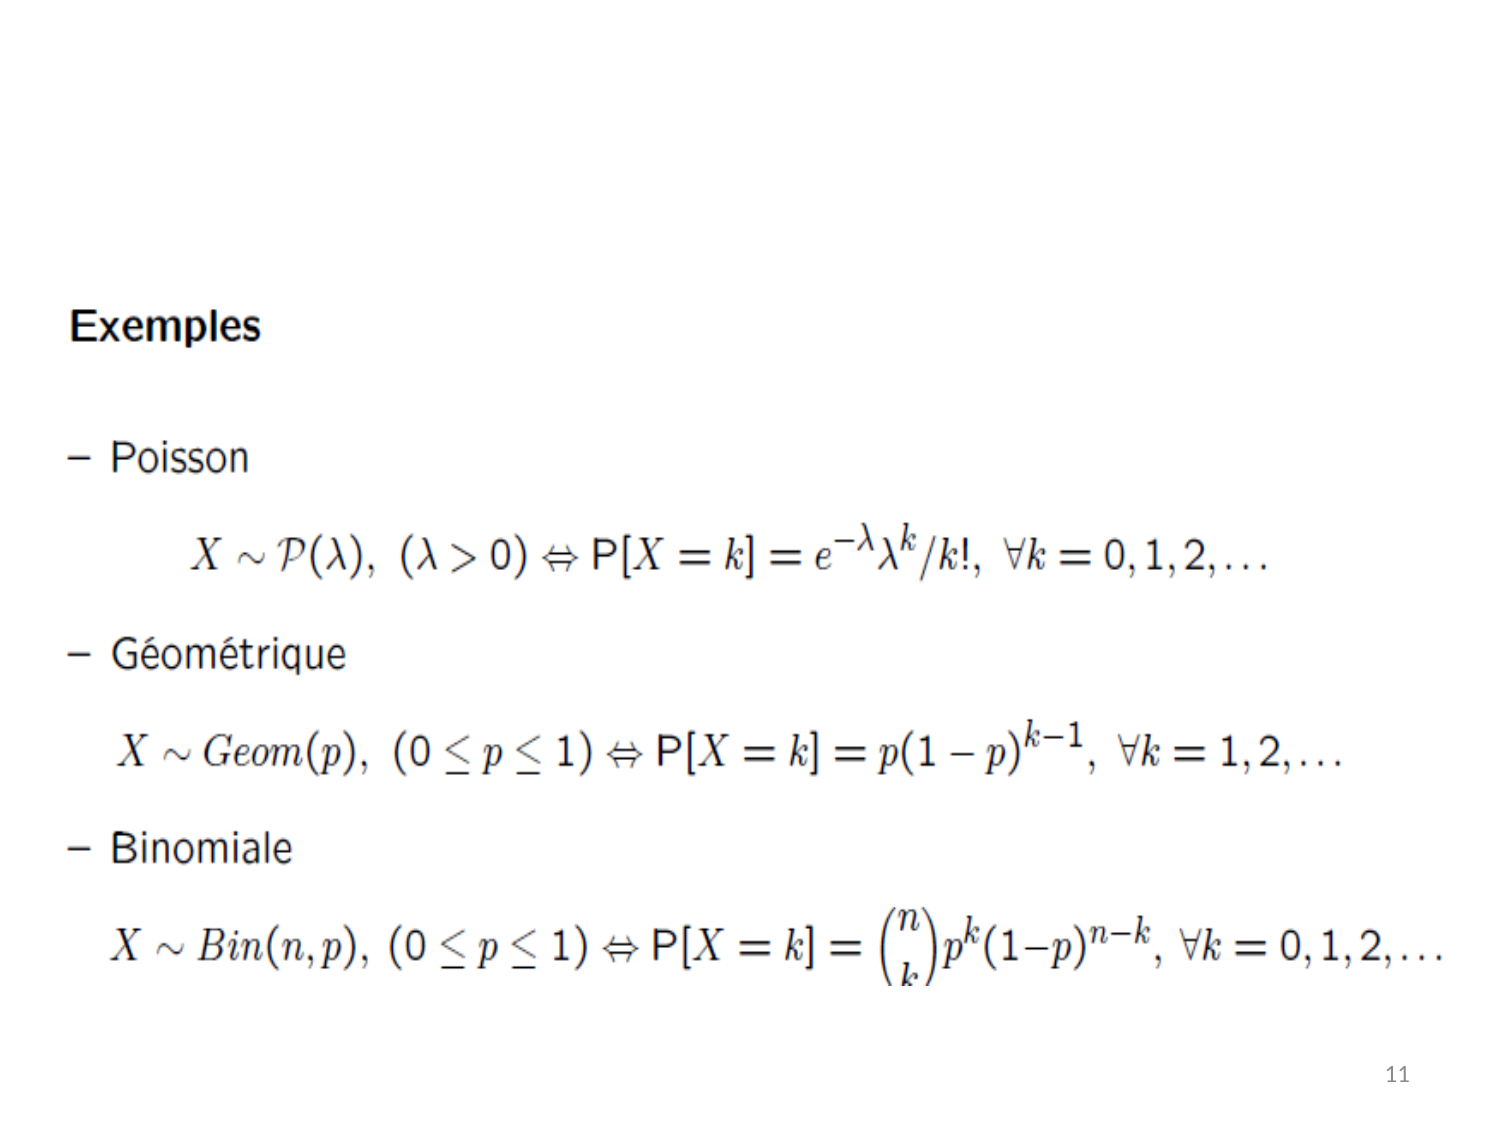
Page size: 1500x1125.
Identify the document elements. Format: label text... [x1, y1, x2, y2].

slide_number 11 [1074, 1042, 1425, 1103]
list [44, 288, 1456, 987]
